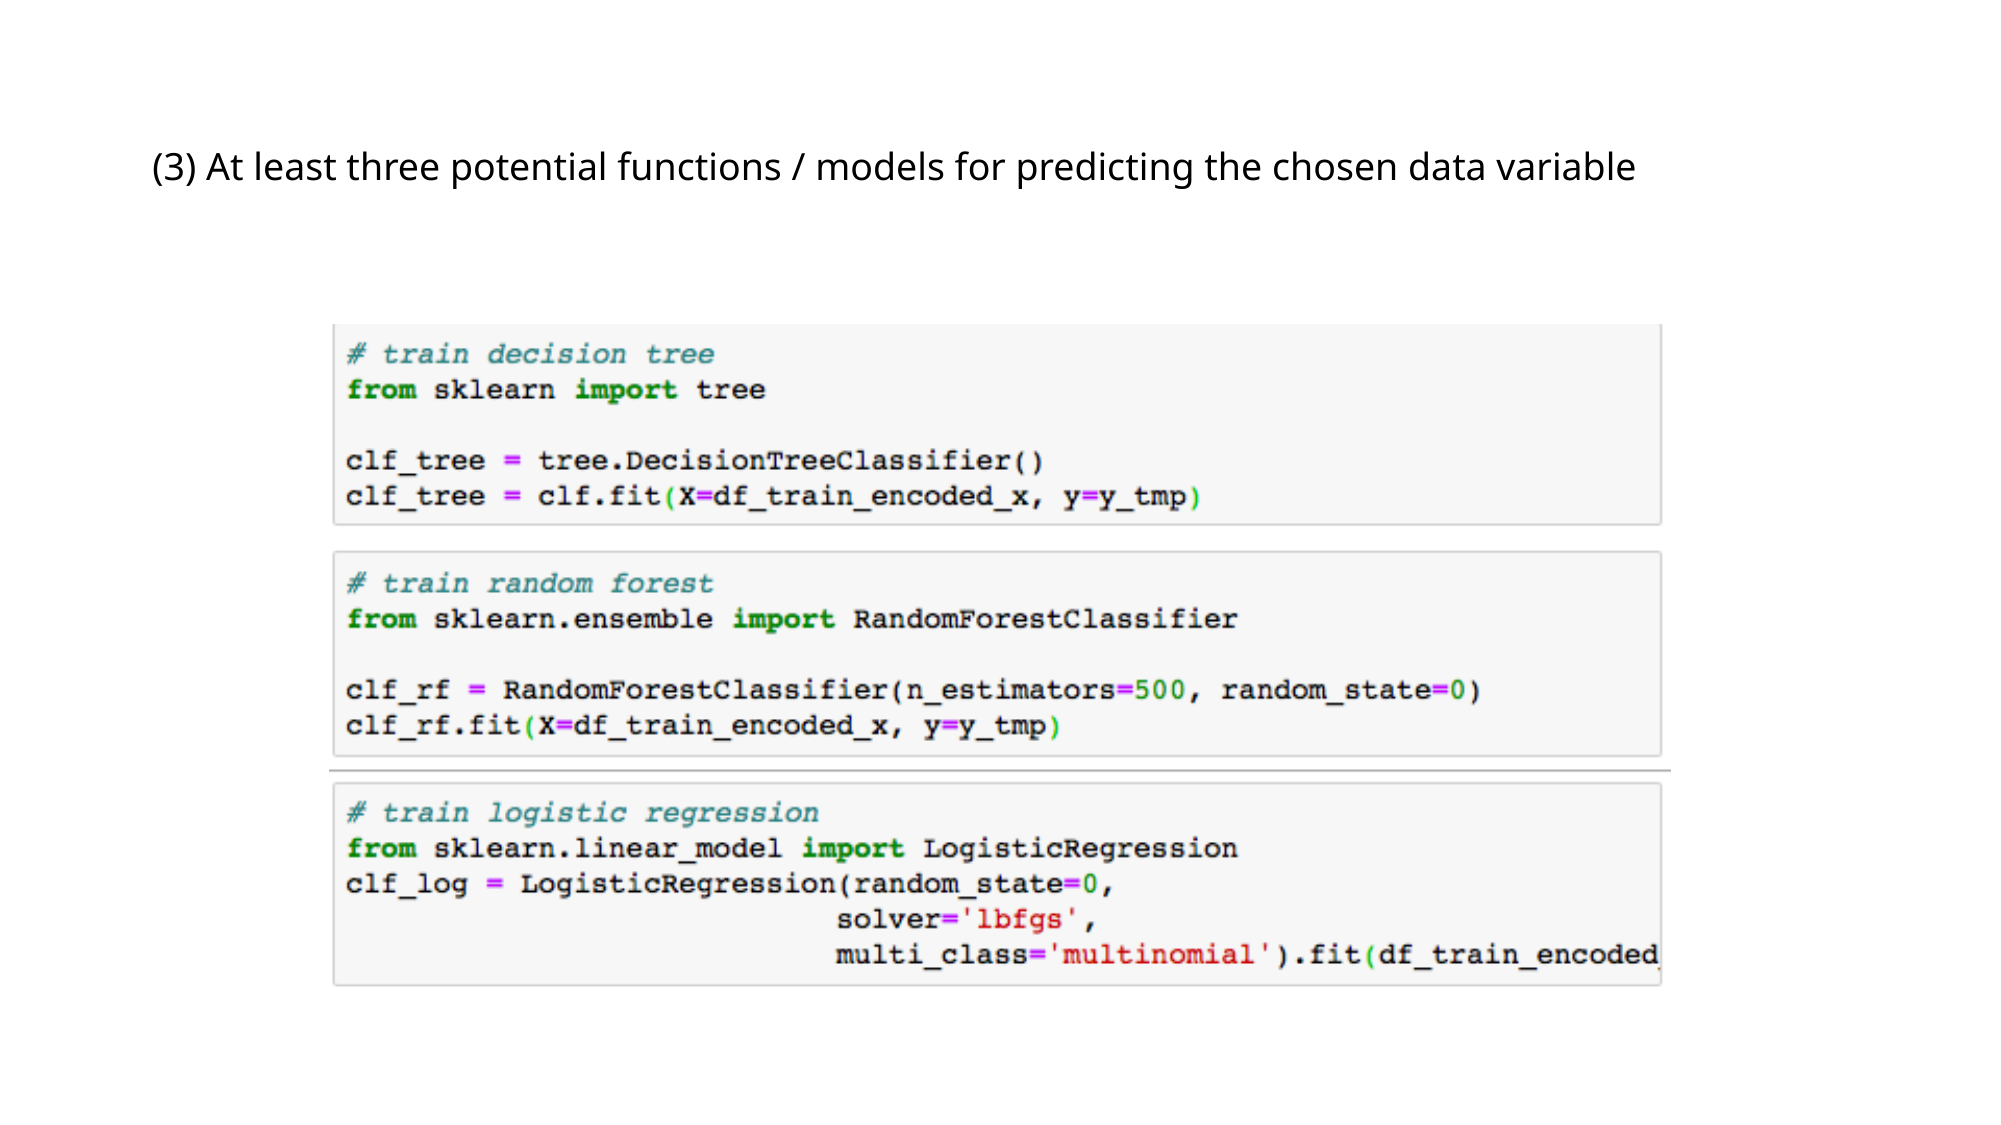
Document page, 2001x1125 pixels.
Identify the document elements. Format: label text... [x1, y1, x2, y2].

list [329, 324, 1671, 989]
title (3) At least three potential functions / models for predicting the chosen data variable [137, 59, 1863, 278]
